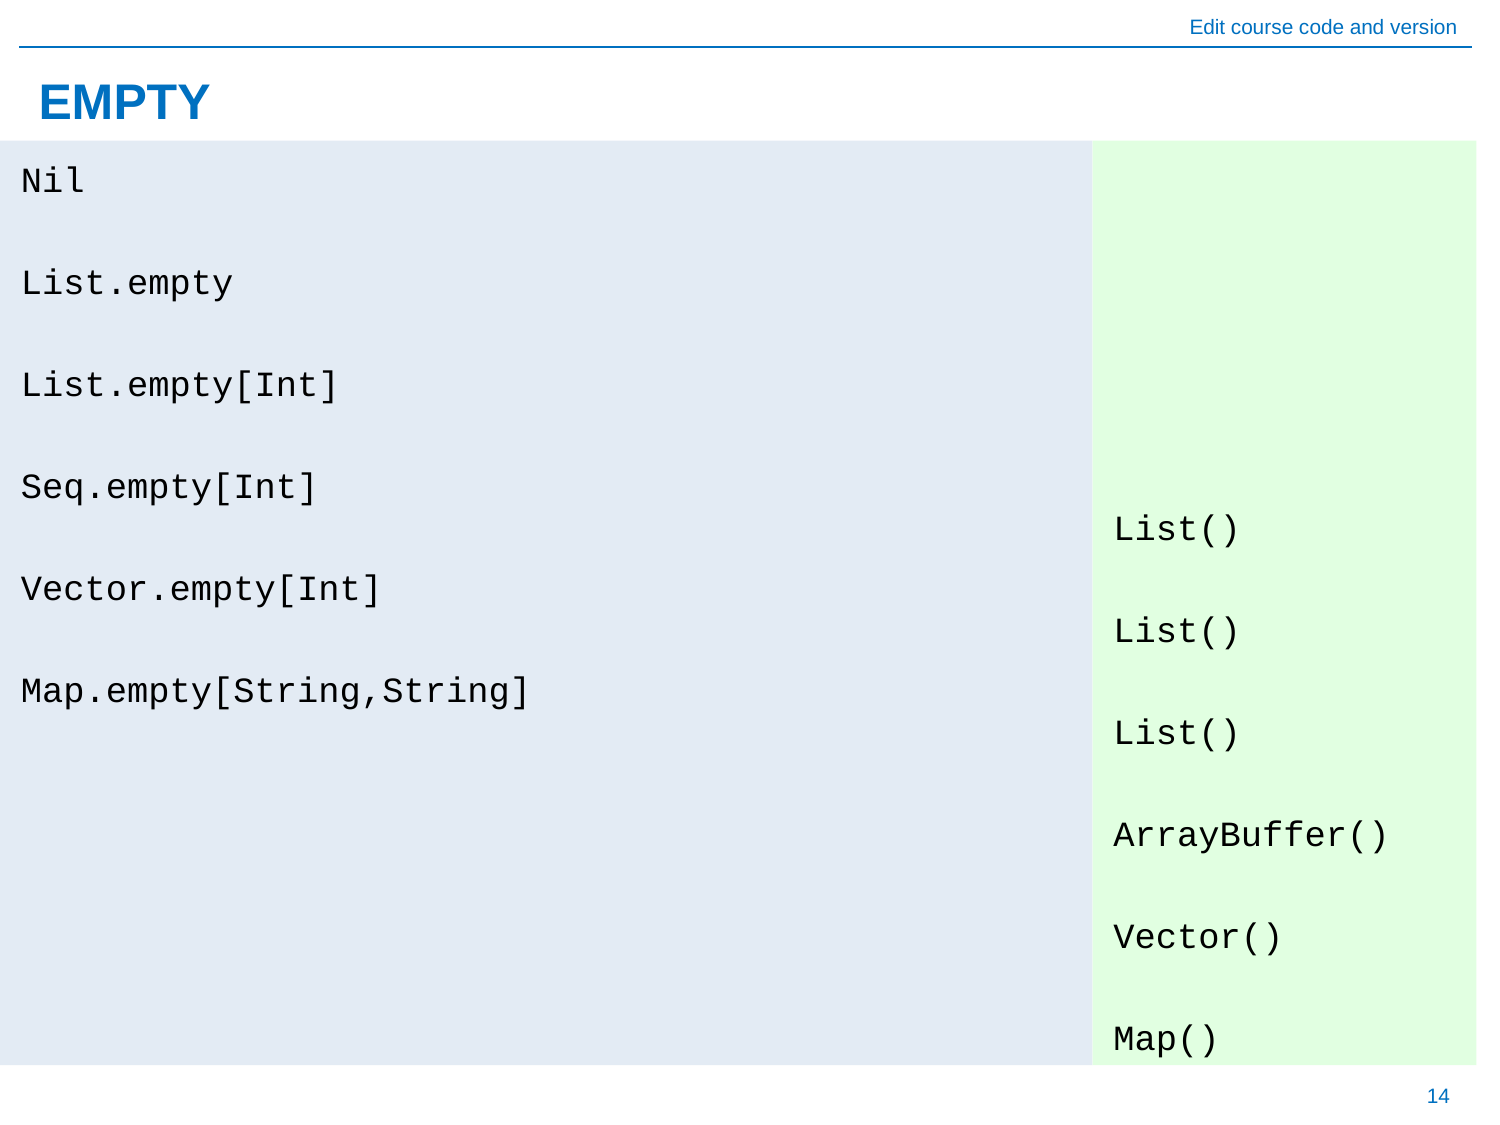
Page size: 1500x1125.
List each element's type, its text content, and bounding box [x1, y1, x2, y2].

list List() List() List() ArrayBuffer() Vector() Map() [1092, 140, 1477, 1066]
list Nil List.empty List.empty[Int] Seq.empty[Int] Vector.empty[Int] Map.empty[String,String] [0, 140, 1092, 1066]
title EMPTY [23, 58, 1465, 140]
